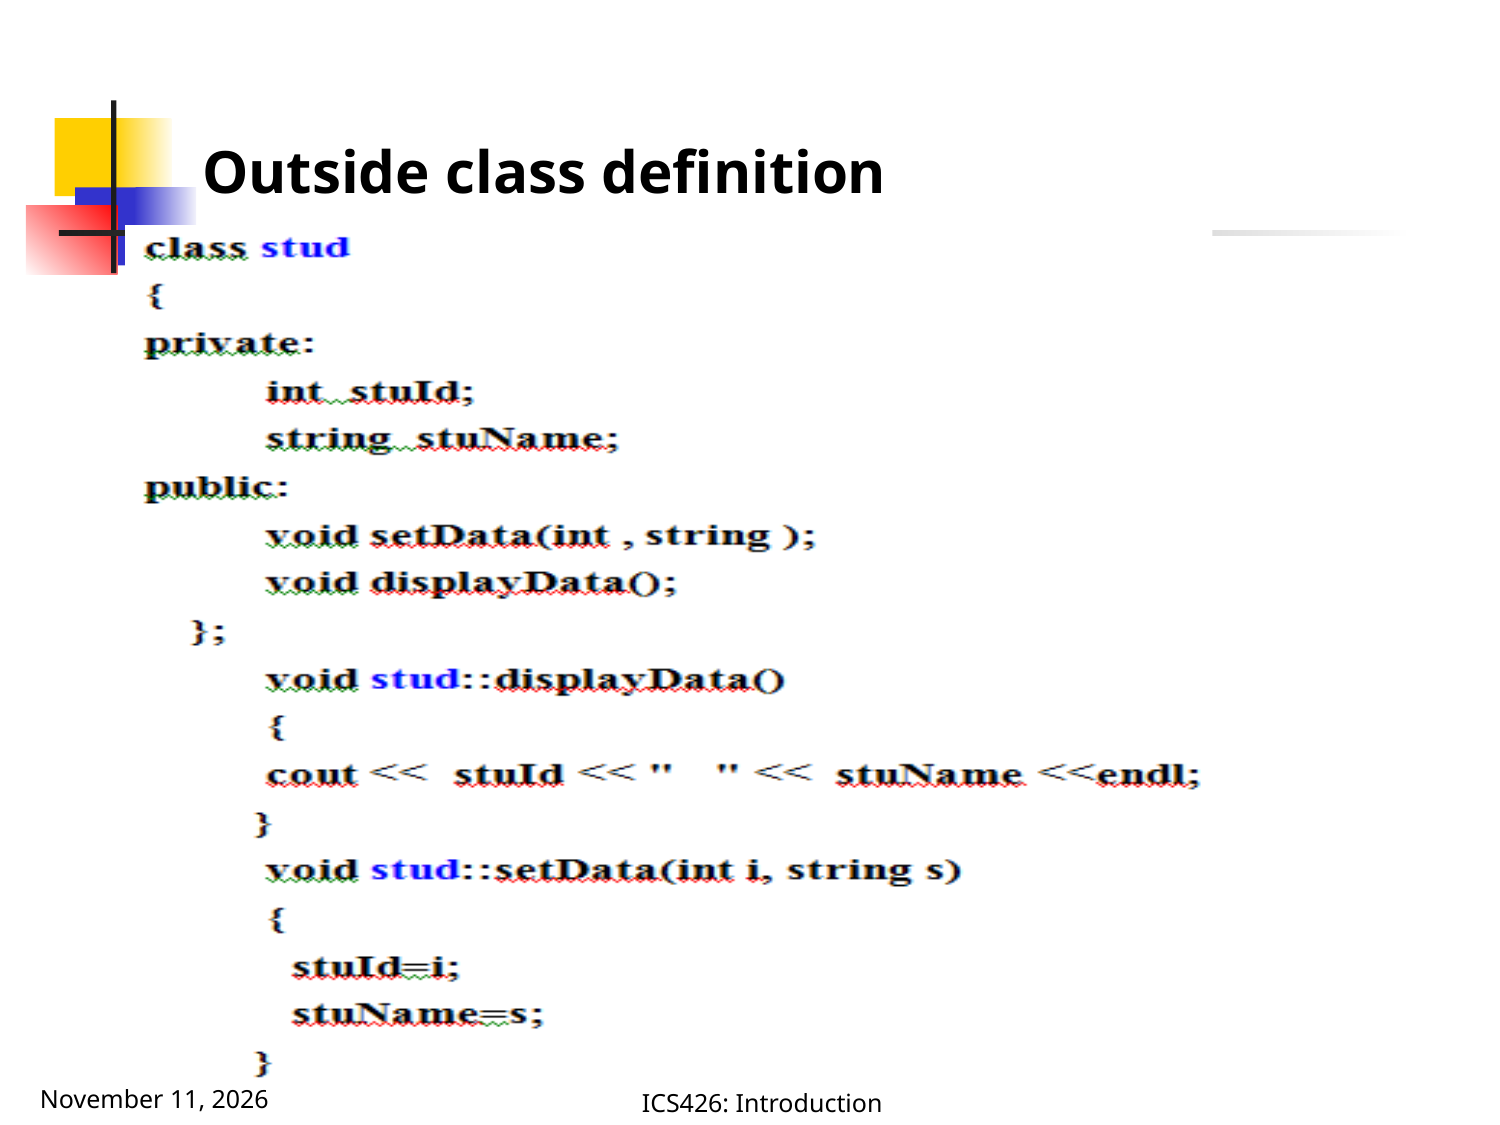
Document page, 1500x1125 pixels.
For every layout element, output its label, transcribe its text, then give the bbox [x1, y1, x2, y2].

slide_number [24, 1037, 338, 1125]
title Outside class definition [187, 112, 1467, 213]
footer ICS426: Introduction [525, 1097, 1000, 1125]
picture [124, 224, 1213, 1088]
